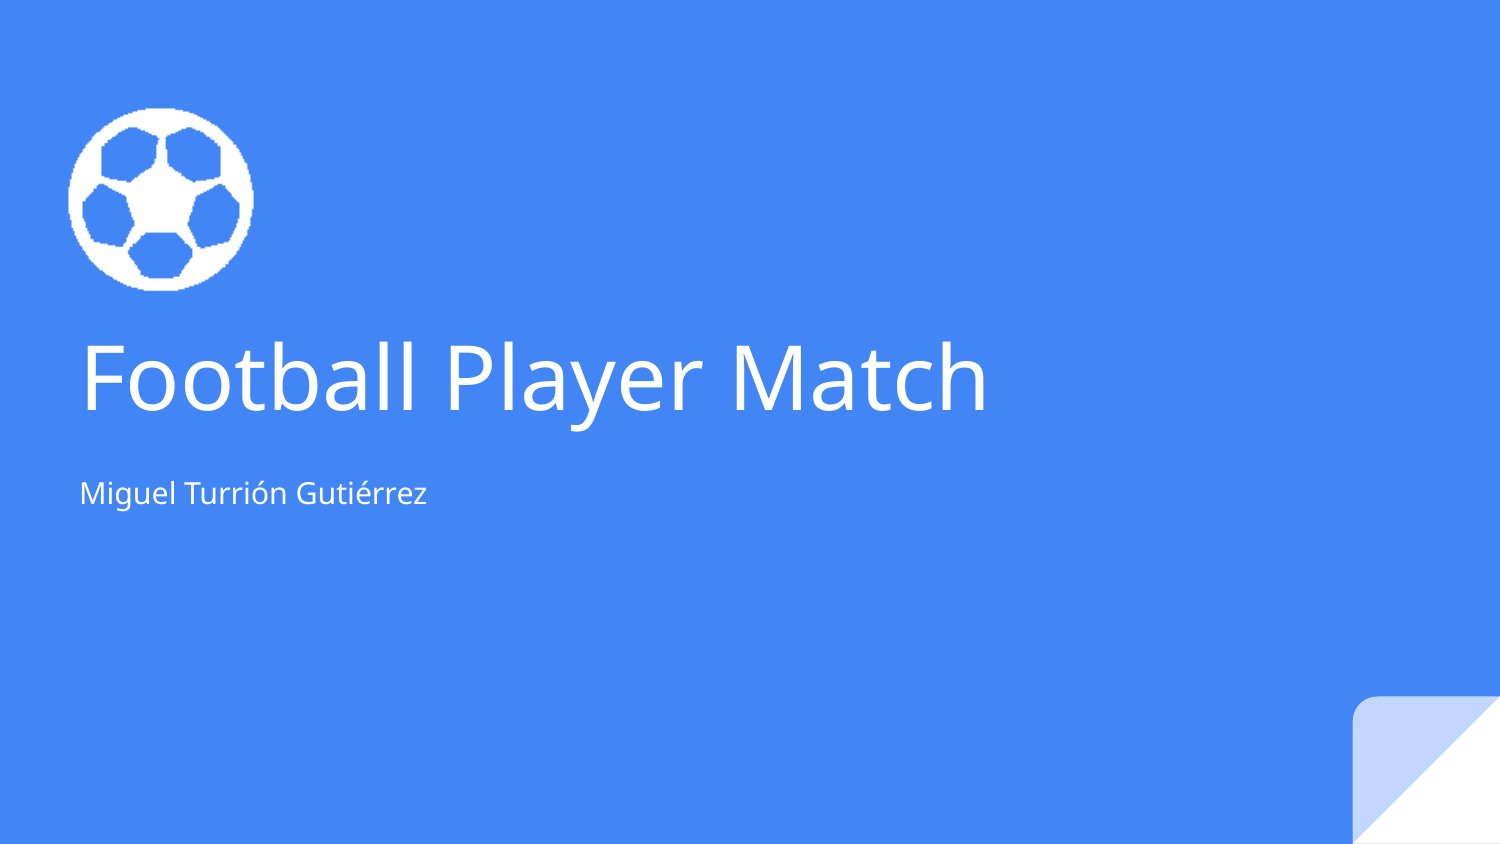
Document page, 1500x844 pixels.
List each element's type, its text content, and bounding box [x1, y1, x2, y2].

subtitle Miguel Turrión Gutiérrez [64, 457, 1413, 529]
title Football Player Match [64, 298, 1413, 452]
picture [63, 104, 257, 299]
